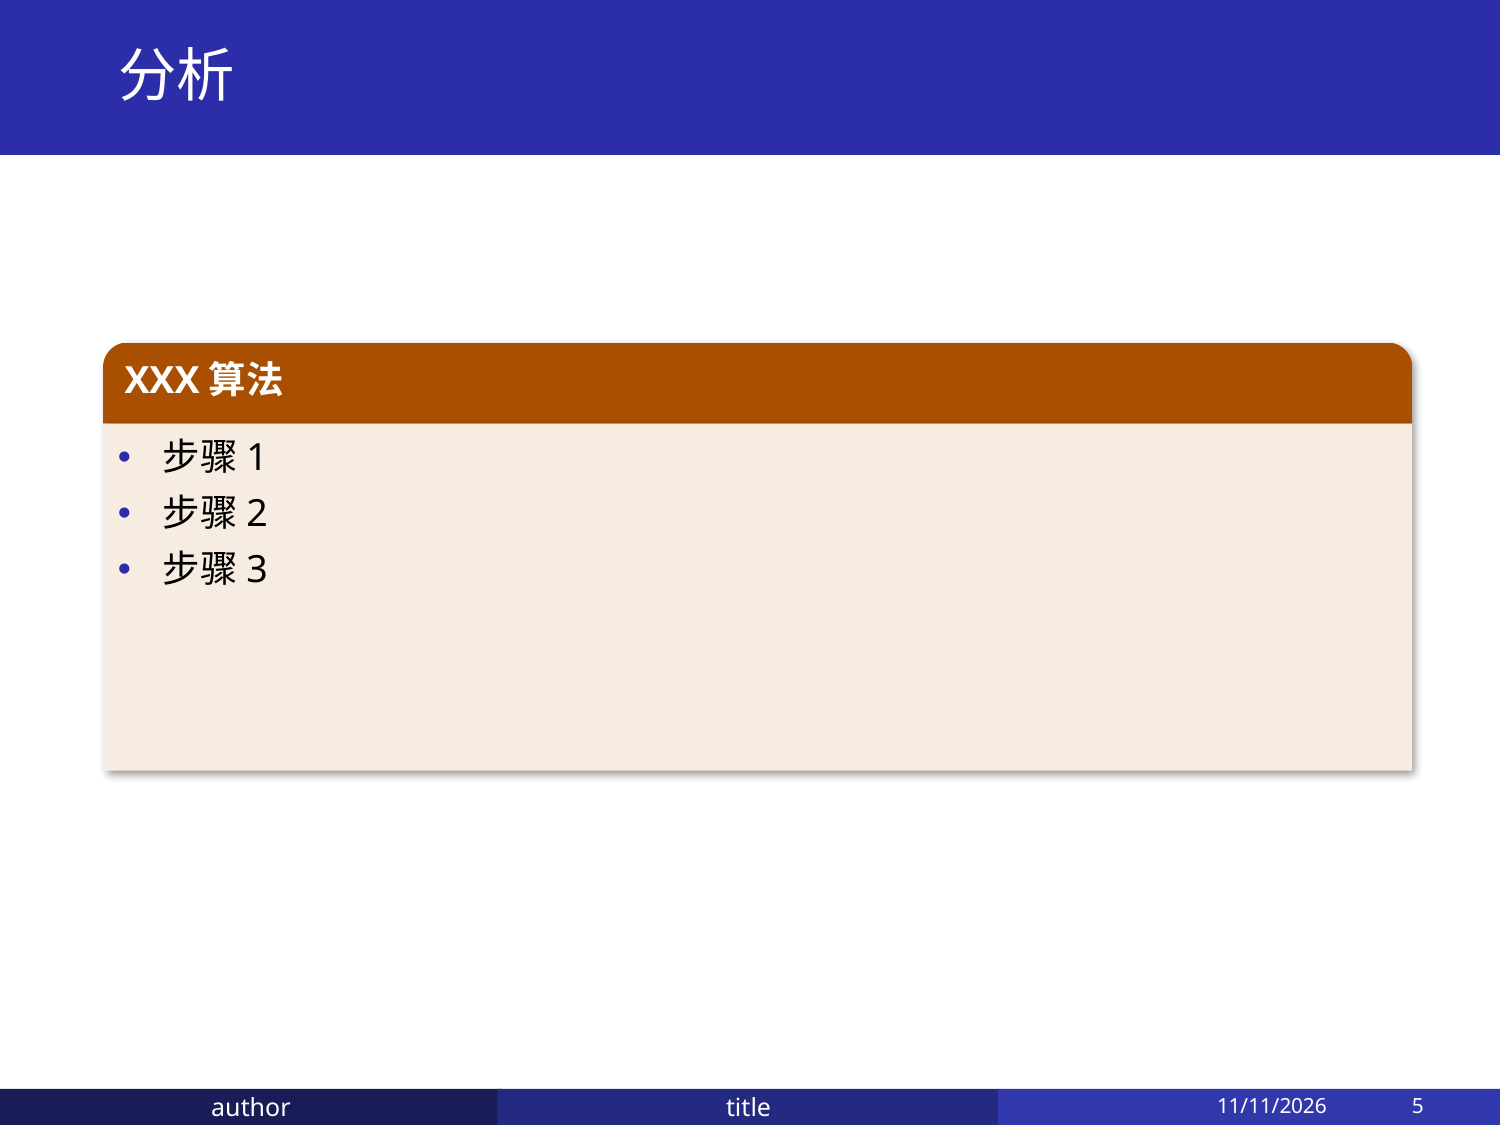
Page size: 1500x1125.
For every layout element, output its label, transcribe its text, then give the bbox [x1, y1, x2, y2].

text_box XXX算法 [109, 353, 778, 403]
text_box [102, 341, 1414, 425]
text_box 步骤1 步骤2 步骤3 [103, 423, 1413, 771]
title 分析 [103, 7, 1397, 147]
